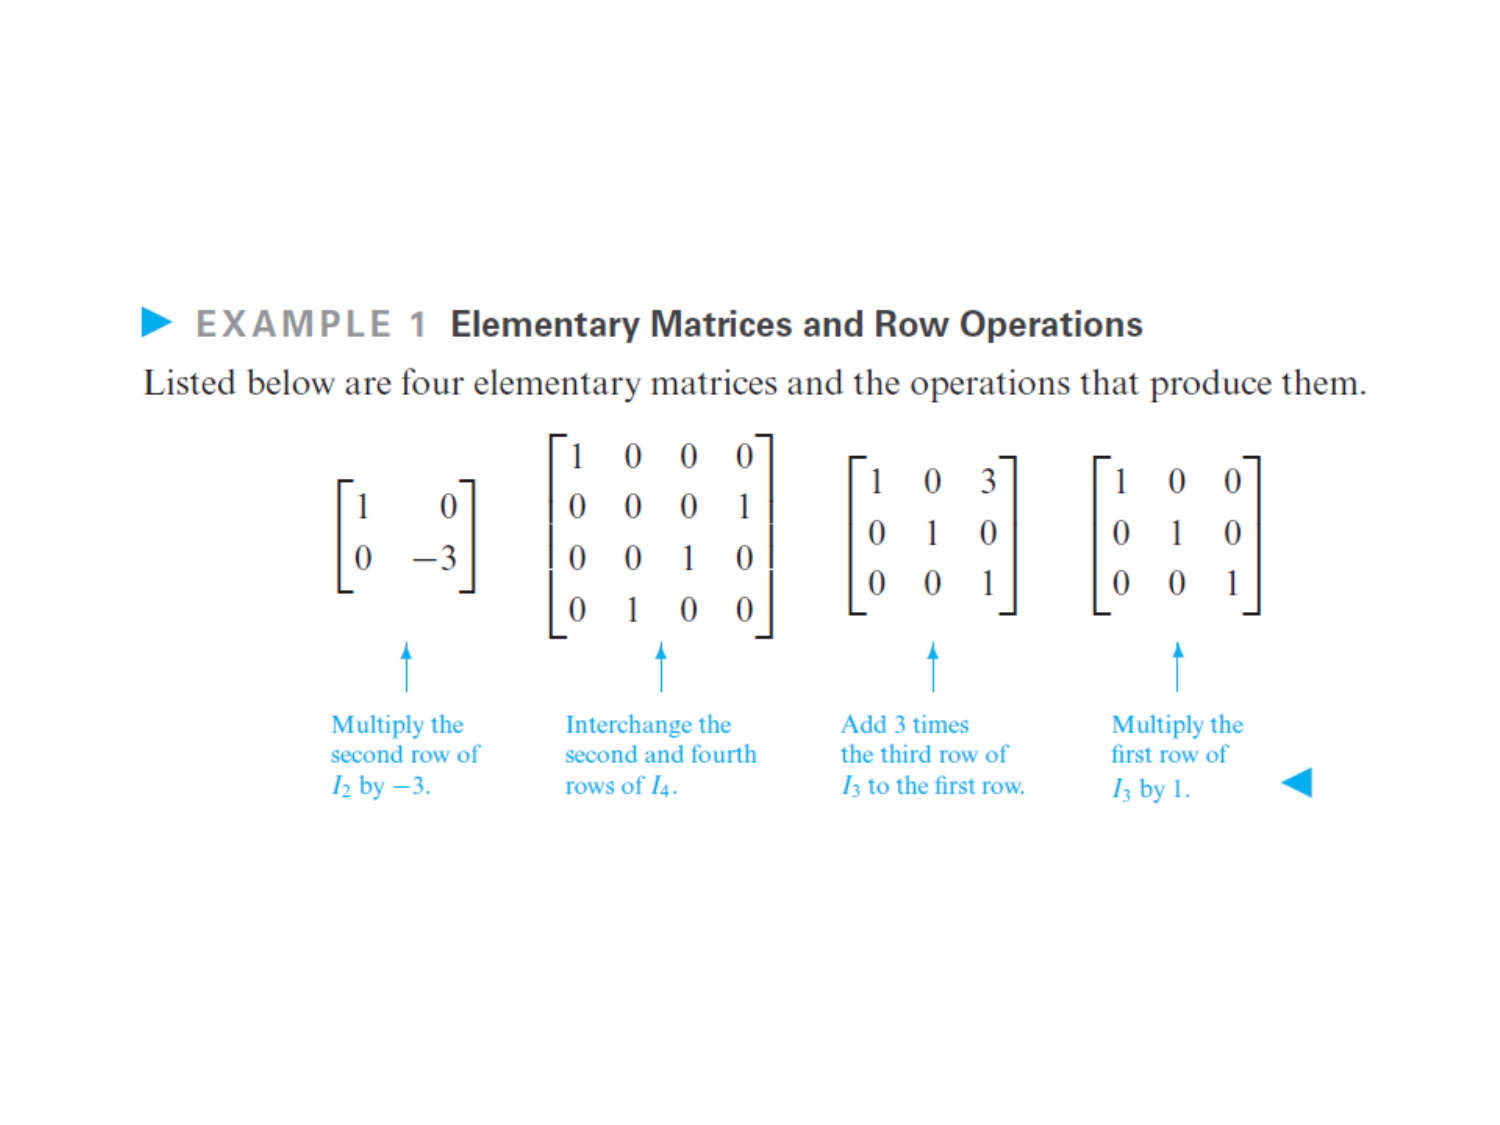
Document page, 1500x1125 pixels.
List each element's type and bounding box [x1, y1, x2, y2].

picture [91, 279, 1408, 846]
